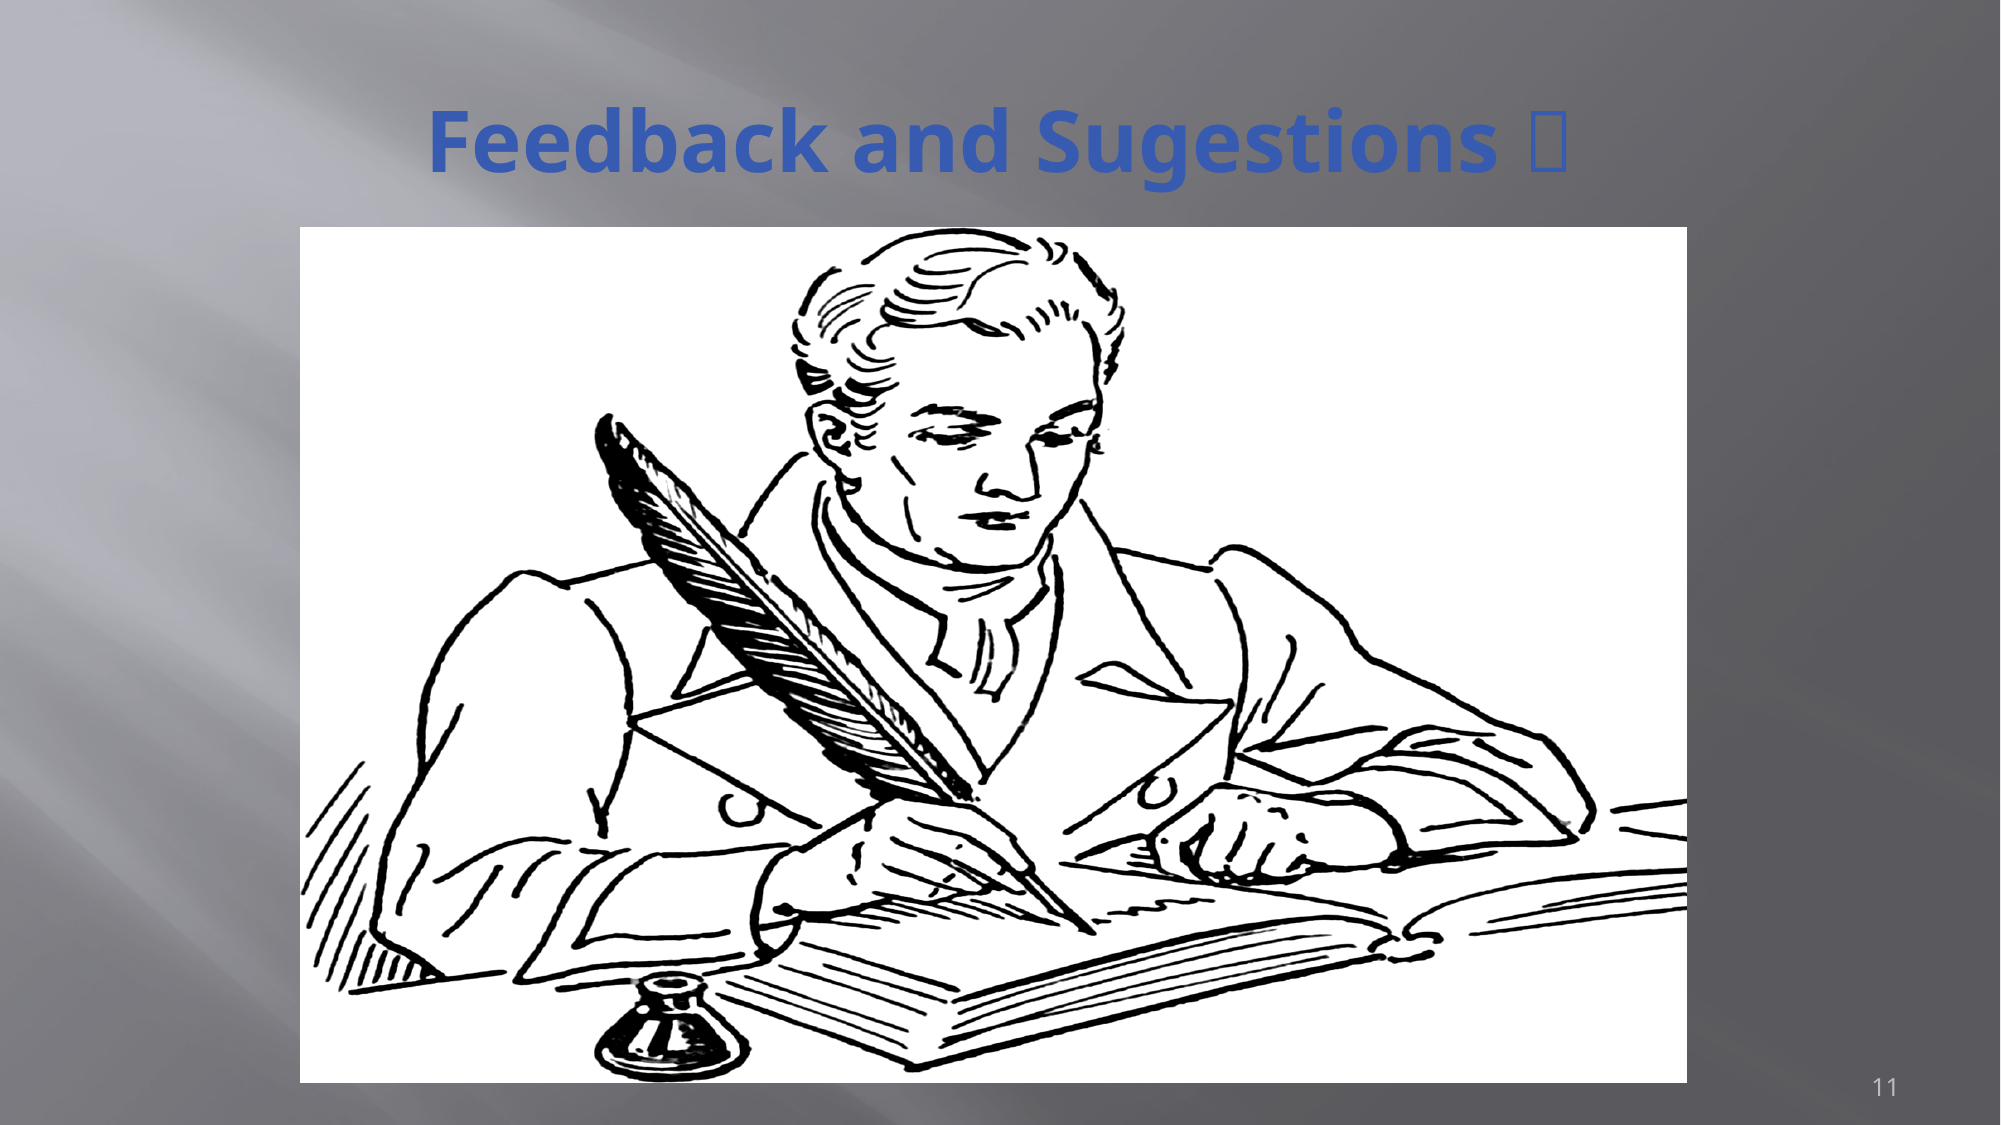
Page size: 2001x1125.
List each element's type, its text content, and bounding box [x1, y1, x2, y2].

slide_number 11 [1733, 1052, 1900, 1113]
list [299, 226, 1687, 1083]
title Feedback and Sugestions  [99, 45, 1900, 233]
